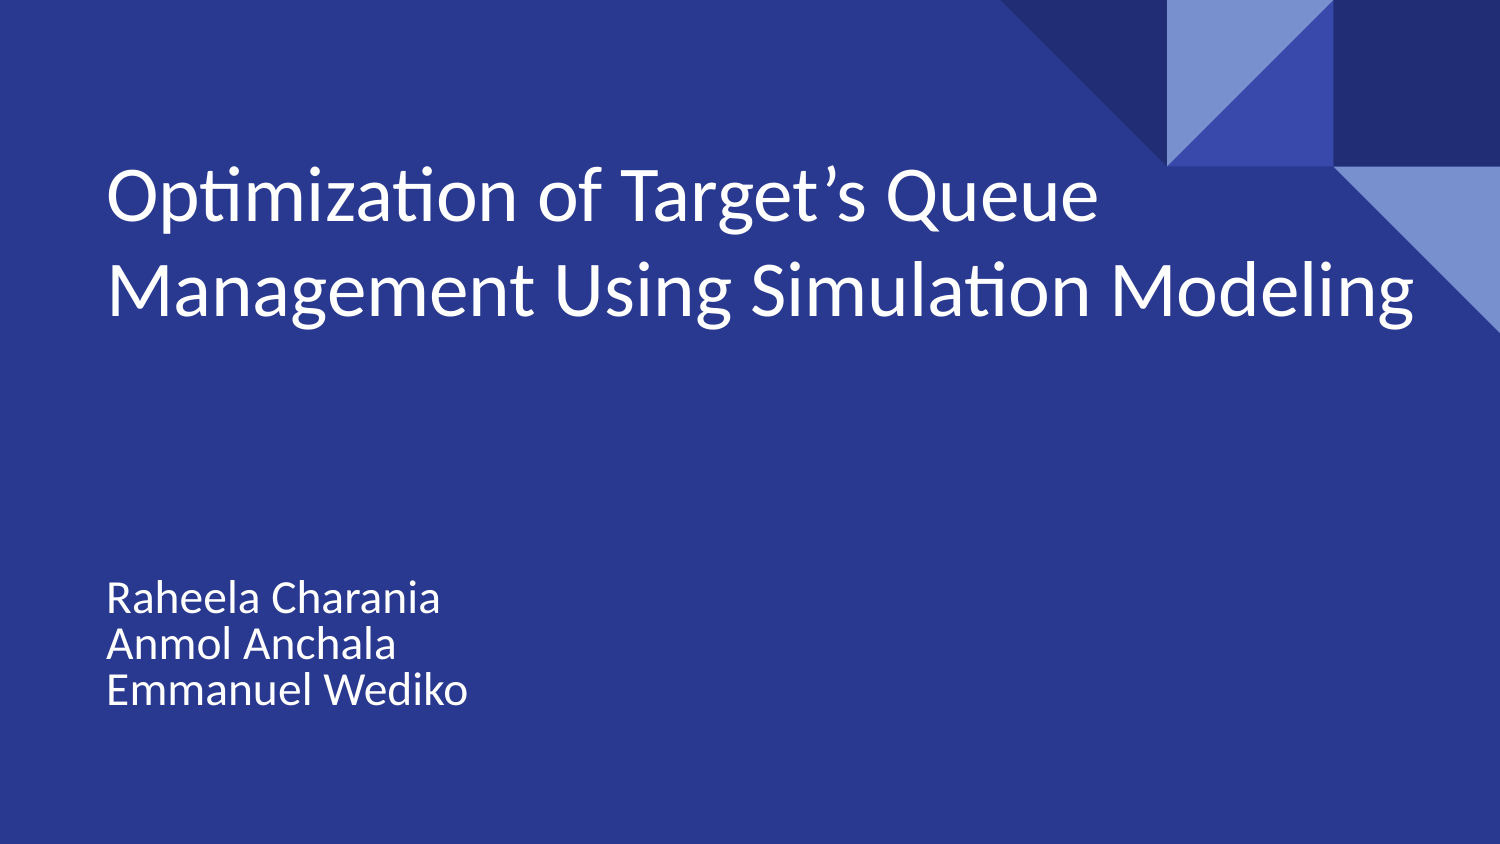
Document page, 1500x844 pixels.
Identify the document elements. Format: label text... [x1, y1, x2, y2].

subtitle Raheela Charania Anmol Anchala Emmanuel Wediko [91, 562, 1440, 741]
title Optimization of Target’s Queue Management Using Simulation Modeling [91, 119, 1440, 348]
